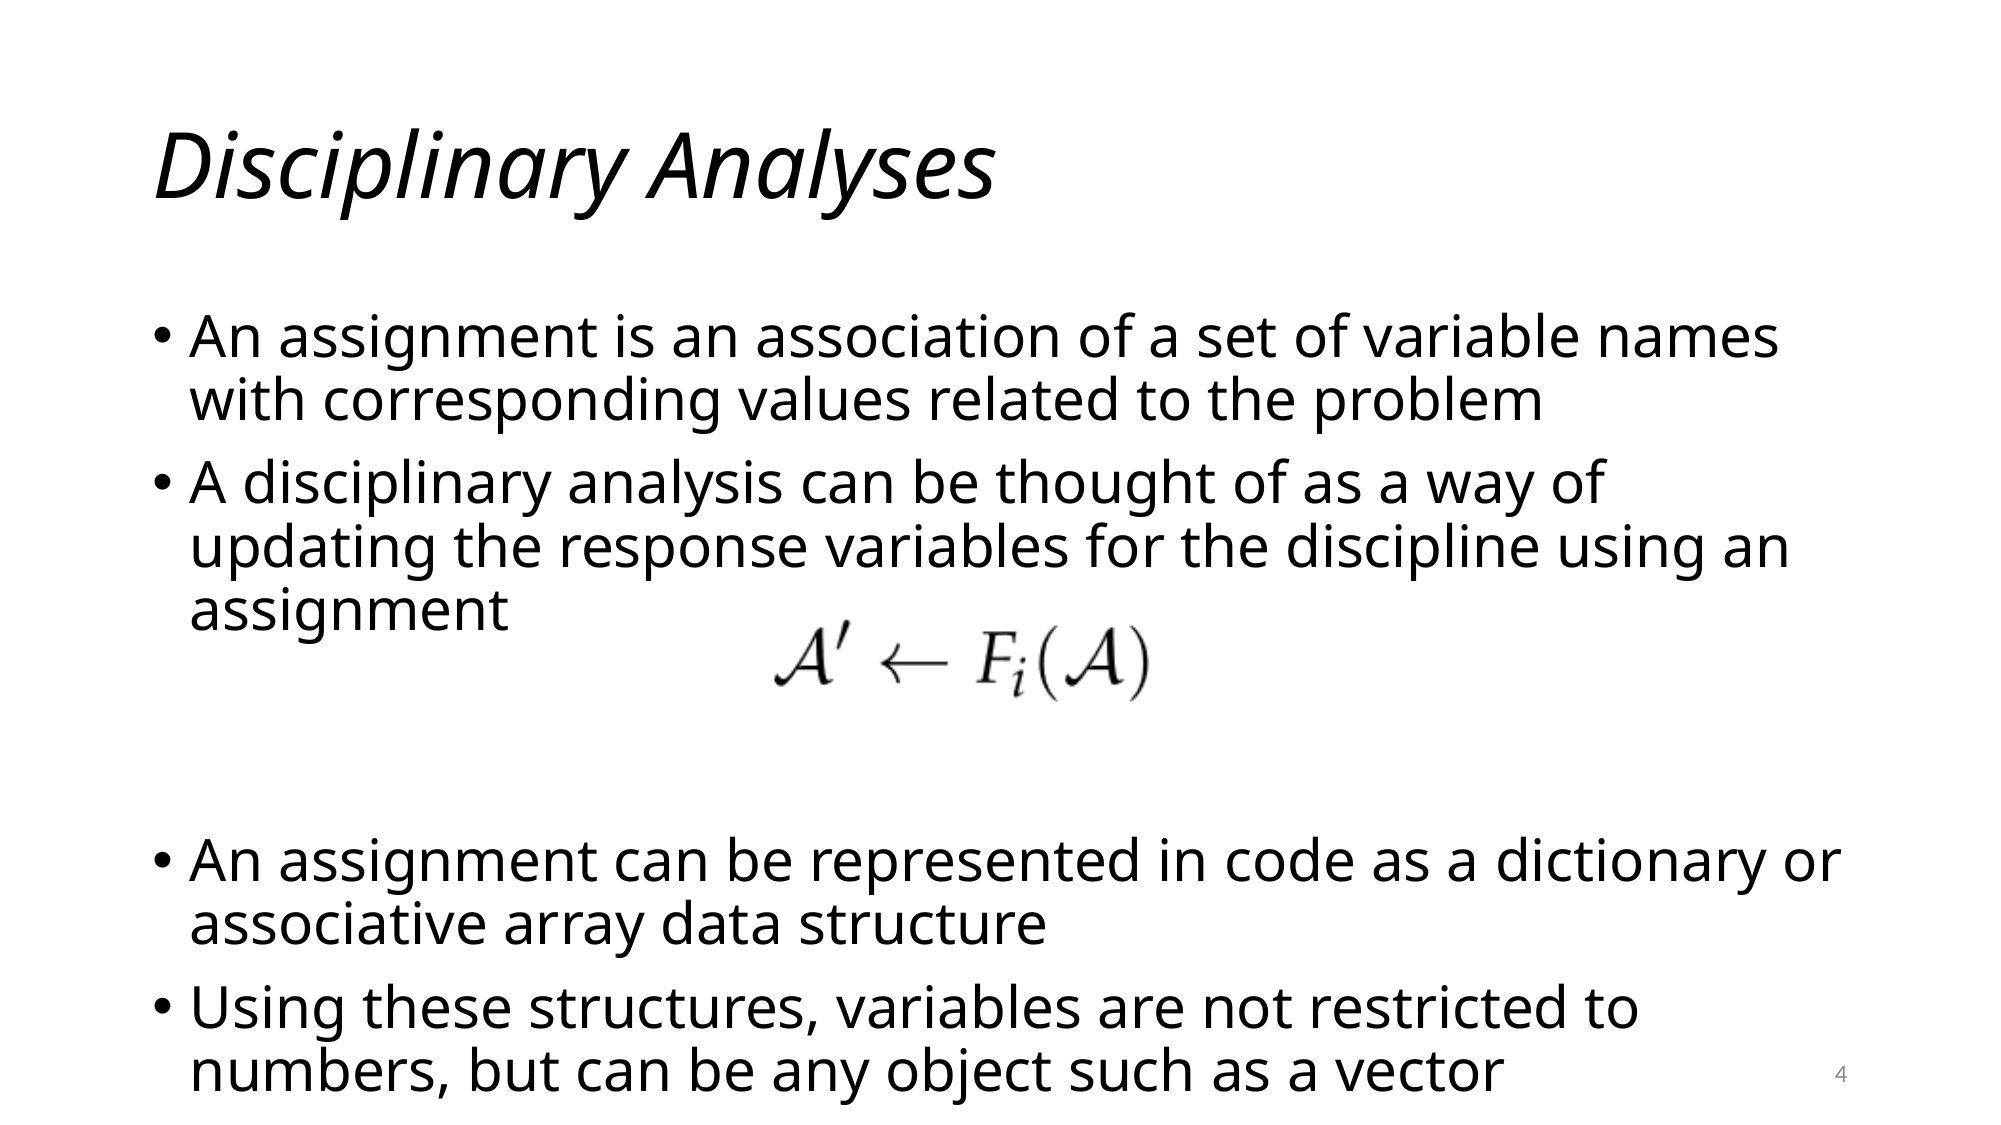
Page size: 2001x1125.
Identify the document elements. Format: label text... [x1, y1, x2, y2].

picture [665, 549, 1270, 759]
title Disciplinary Analyses [137, 59, 1863, 278]
slide_number 4 [1412, 1042, 1863, 1103]
list An assignment is an association of a set of variable names with corresponding values related to the problem A disciplinary analysis can be thought of as a way of updating the response variables for the discipline using an assignment An assignment can be represented in code as a dictionary or associative array data structure Using these structures, variables are not restricted to numbers, but can be any object such as a vector [137, 299, 1863, 1125]
